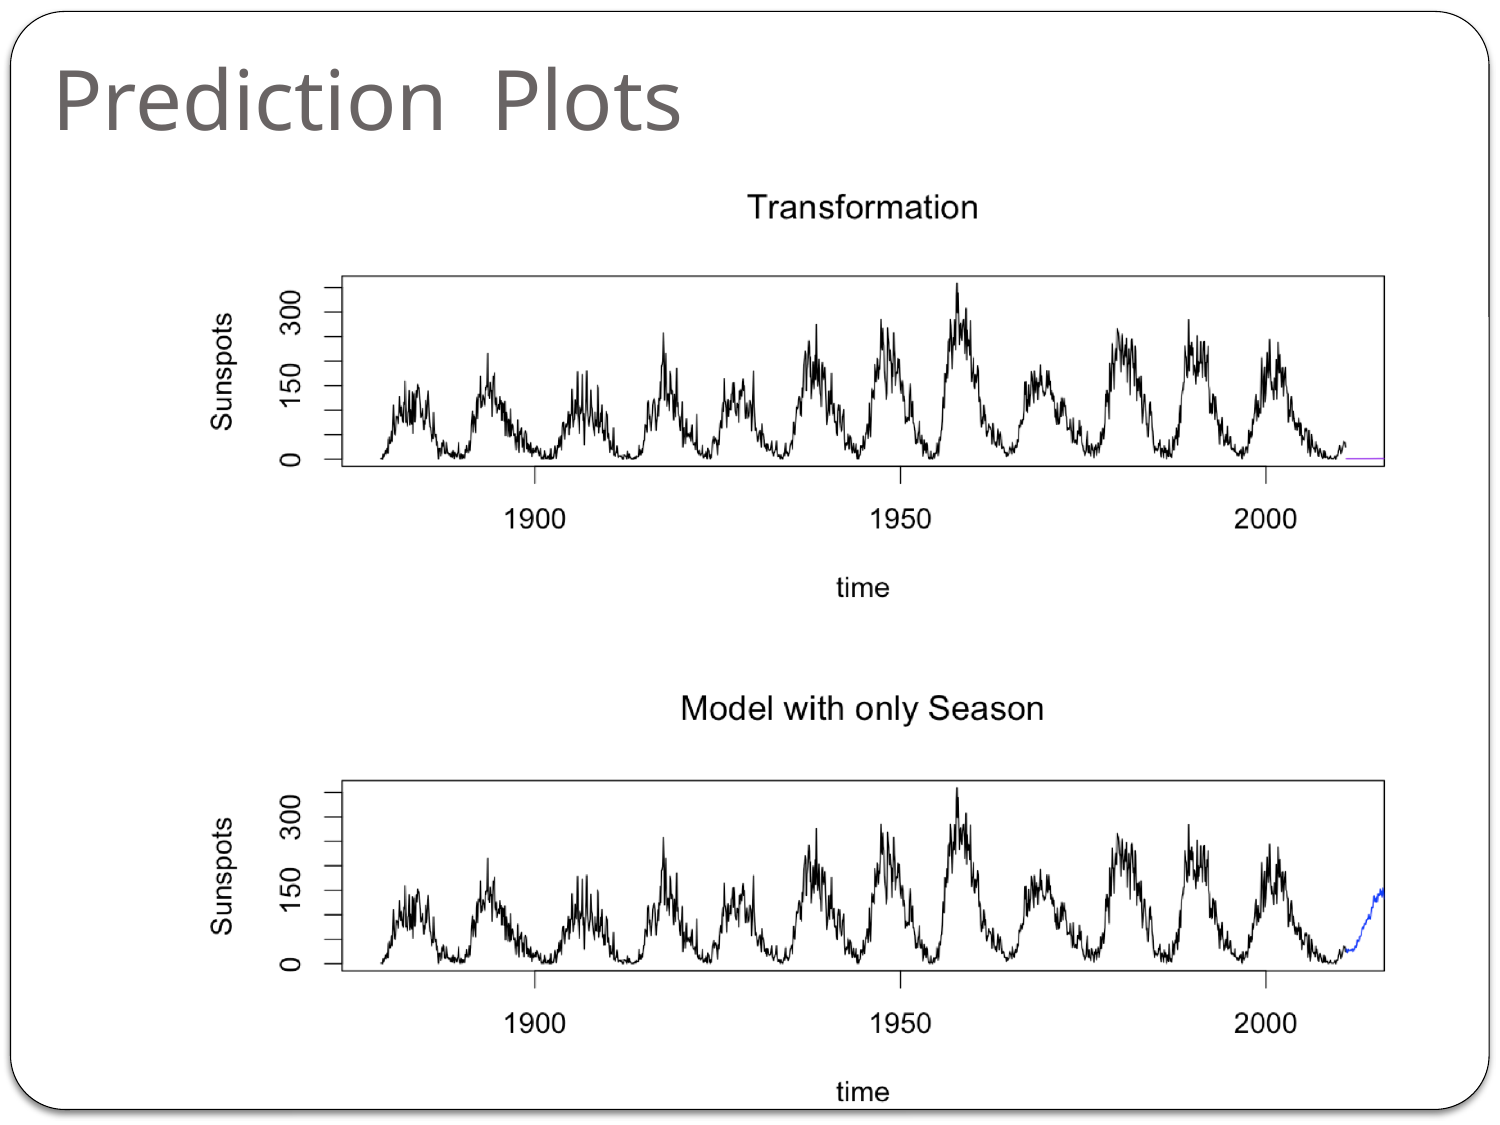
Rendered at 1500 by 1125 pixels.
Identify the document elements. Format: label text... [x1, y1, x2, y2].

title Prediction Plots [37, 24, 1300, 163]
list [194, 174, 1426, 1103]
